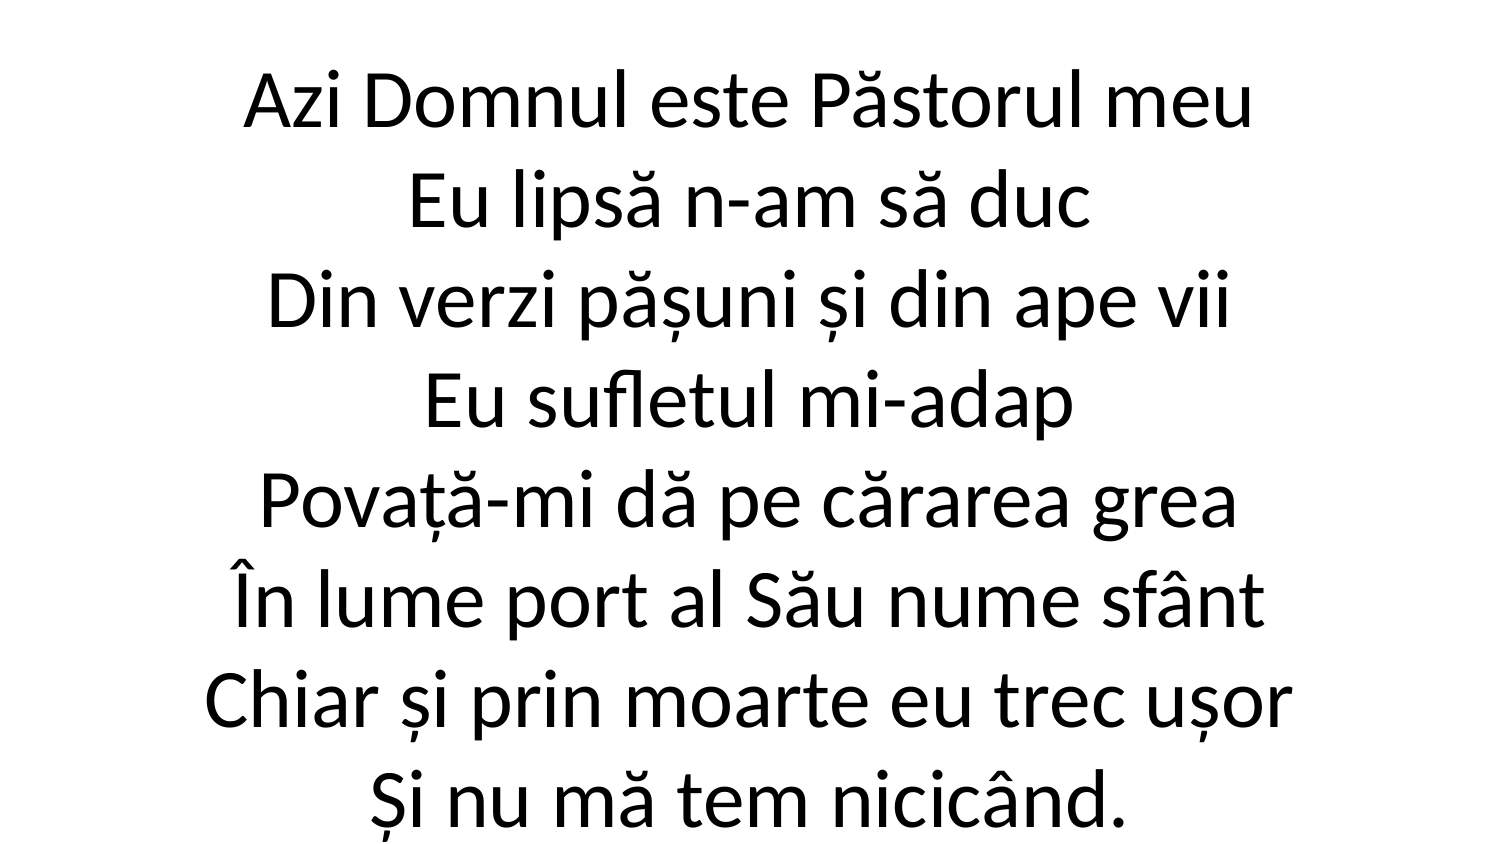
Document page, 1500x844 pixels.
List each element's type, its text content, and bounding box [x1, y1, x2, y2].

text_box Azi Domnul este Păstorul meu Eu lipsă n-am să duc Din verzi pășuni și din ape vii Eu sufletul mi-adap Povață-mi dă pe cărarea grea În lume port al Său nume sfânt Chiar și prin moarte eu trec ușor Și nu mă tem nicicând. [189, 0, 1311, 844]
